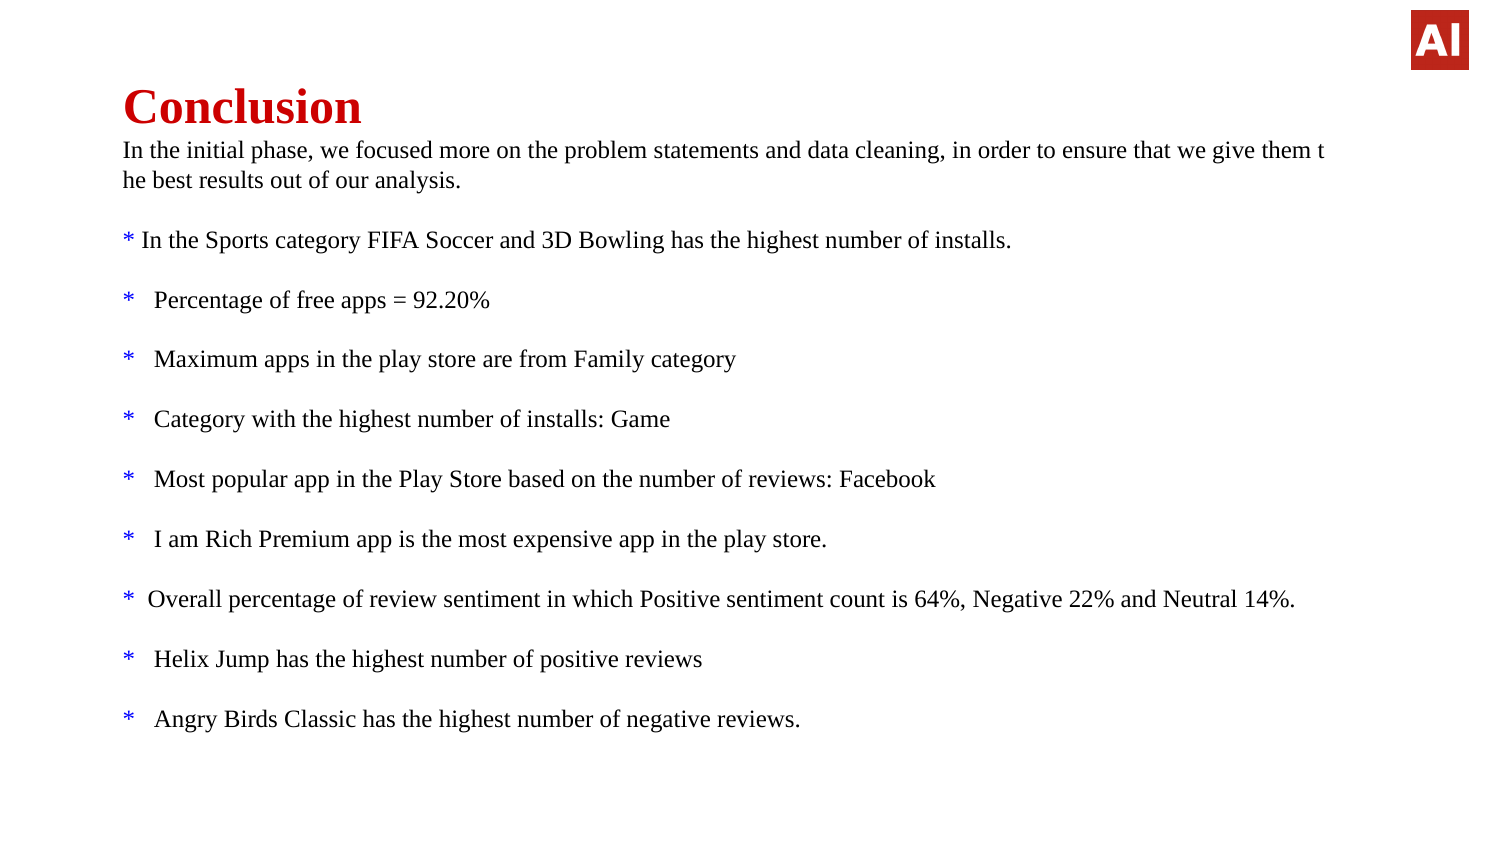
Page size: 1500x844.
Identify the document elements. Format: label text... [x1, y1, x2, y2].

text_box In the initial phase, we focused more on the problem statements and data cleaning, in order to ensure that we give them the best results out of our analysis. * In the Sports category FIFA Soccer and 3D Bowling has the highest number of installs. * Percentage of free apps = 92.20% * Maximum apps in the play store are from Family category * Category with the highest number of installs: Game * Most popular app in the Play Store based on the number of reviews: Facebook * I am Rich Premium app is the most expensive app in the play store. * Overall percentage of review sentiment in which Positive sentiment count is 64%, Negative 22% and Neutral 14%. * Helix Jump has the highest number of positive reviews * Angry Birds Classic has the highest number of negative reviews. [108, 125, 1342, 775]
text_box Conclusion [108, 66, 510, 125]
picture [1411, 10, 1469, 70]
